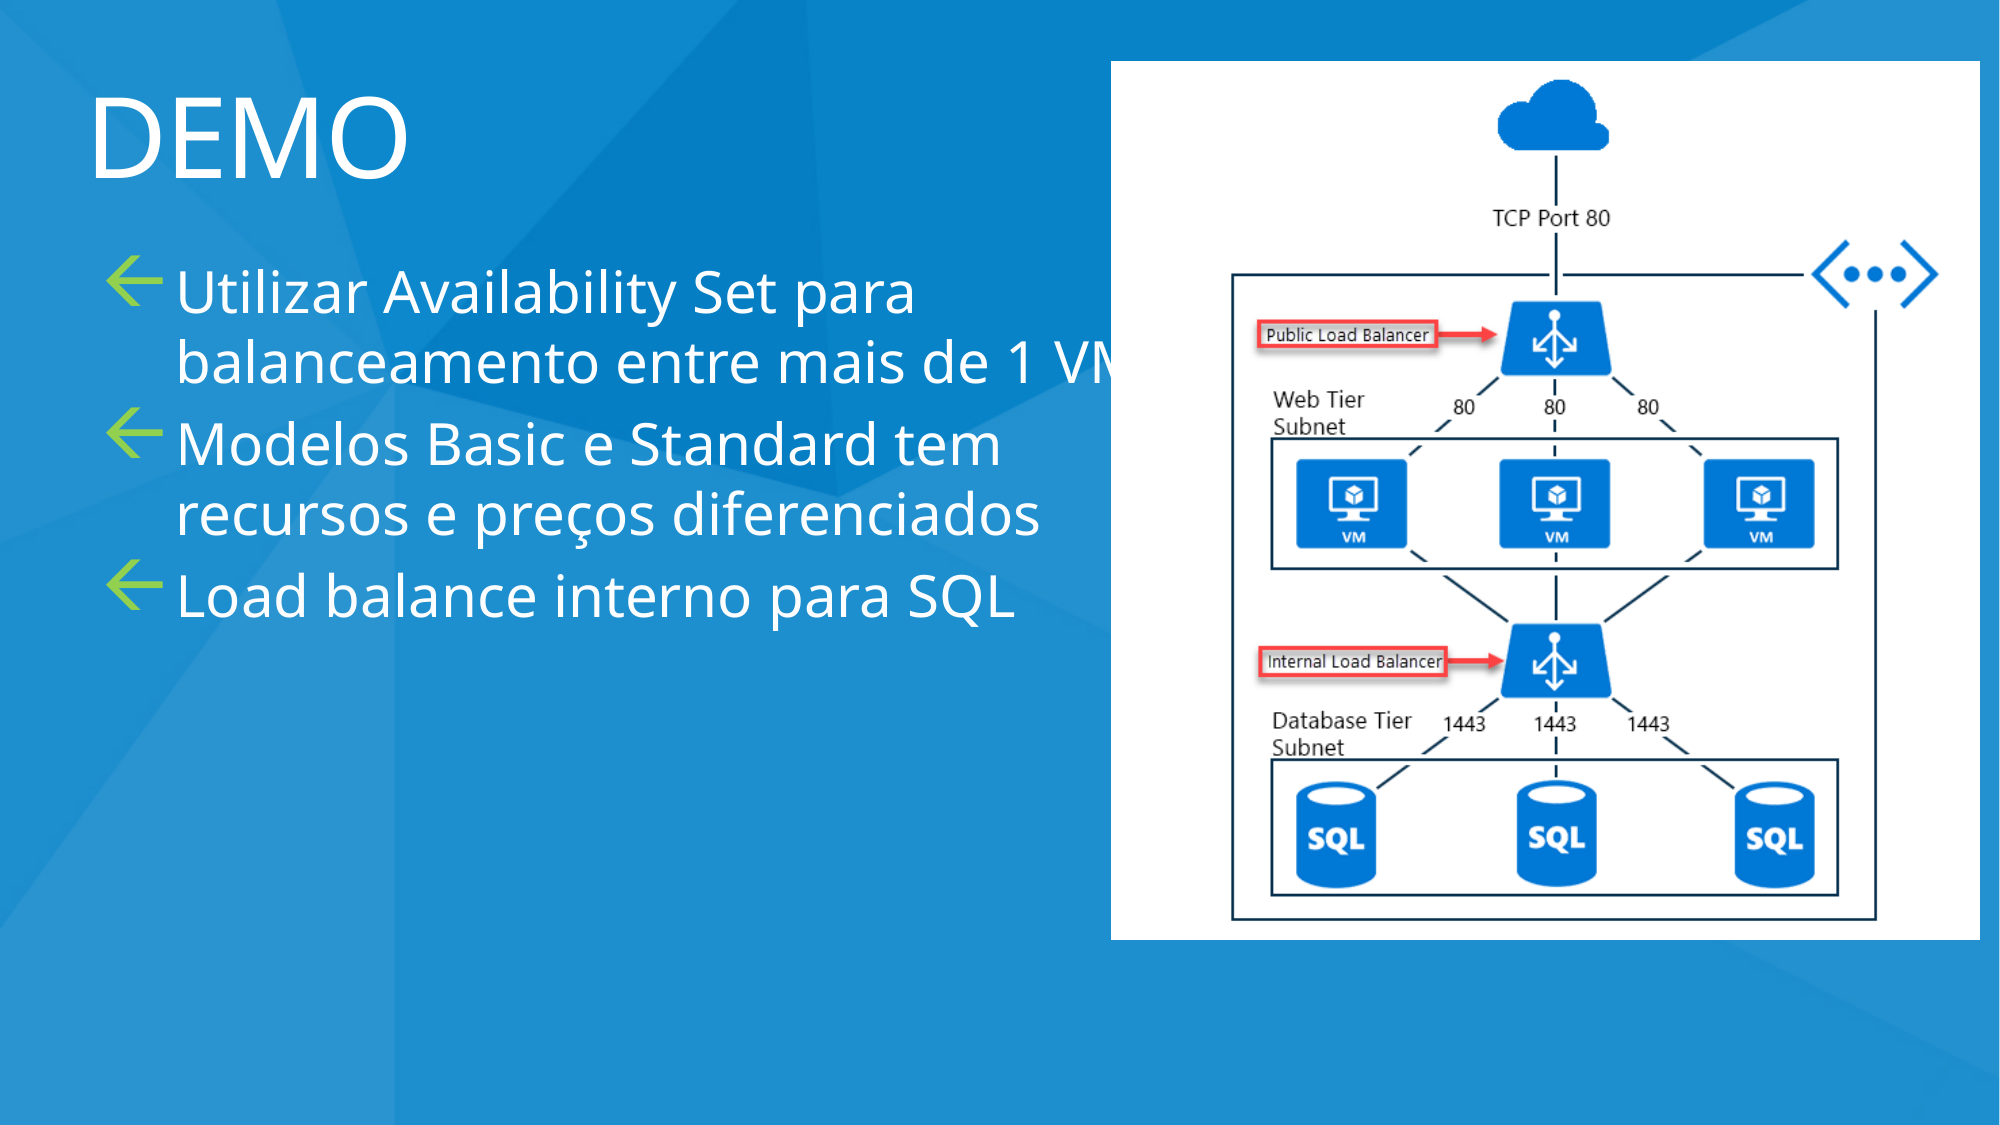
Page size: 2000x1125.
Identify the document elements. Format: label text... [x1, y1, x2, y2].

text_box Utilizar Availability Set para balanceamento entre mais de 1 VM Modelos Basic e Standard tem recursos e preços diferenciados Load balance interno para SQL [85, 248, 1106, 569]
title DEMO [85, 81, 1106, 204]
picture [0, 0, 2000, 1125]
